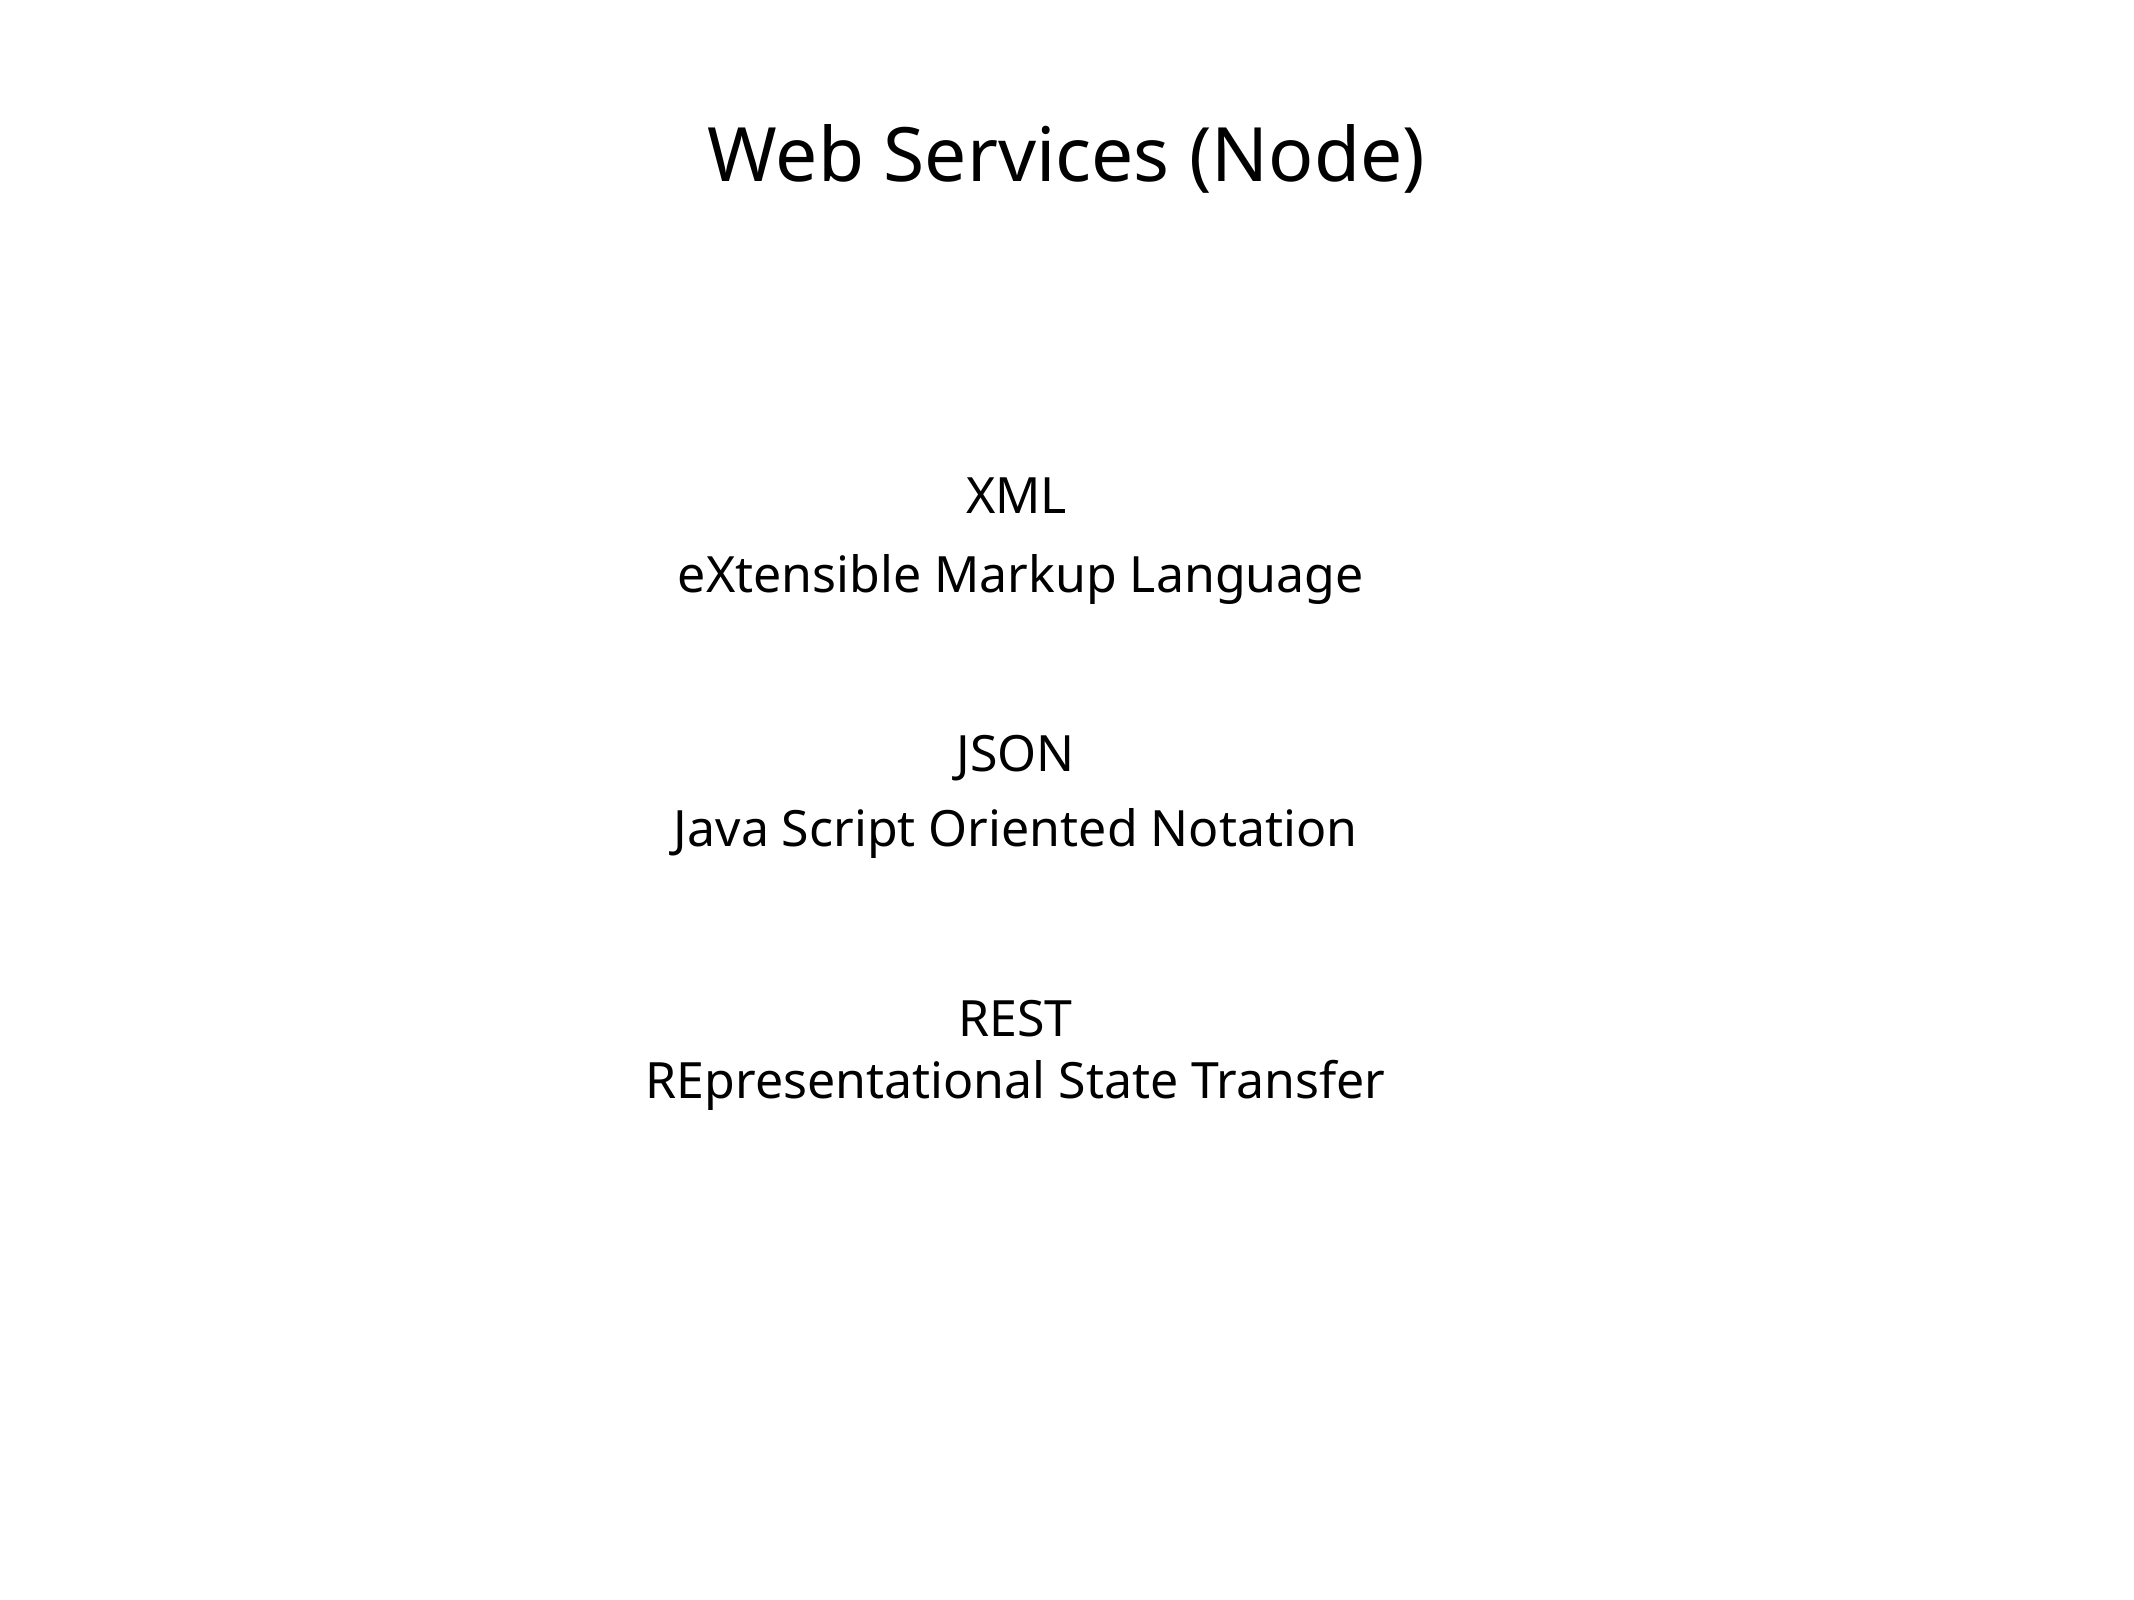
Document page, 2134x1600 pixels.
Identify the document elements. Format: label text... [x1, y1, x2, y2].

text_box REST [950, 978, 1082, 1055]
text_box JSON [948, 712, 1084, 790]
text_box XML [958, 454, 1076, 532]
text_box Java Script Oriented Notation [665, 787, 1366, 865]
text_box REpresentational State Transfer [637, 1039, 1395, 1117]
text_box eXtensible Markup Language [669, 534, 1373, 612]
text_box Web Services (Node) [0, 97, 2134, 205]
